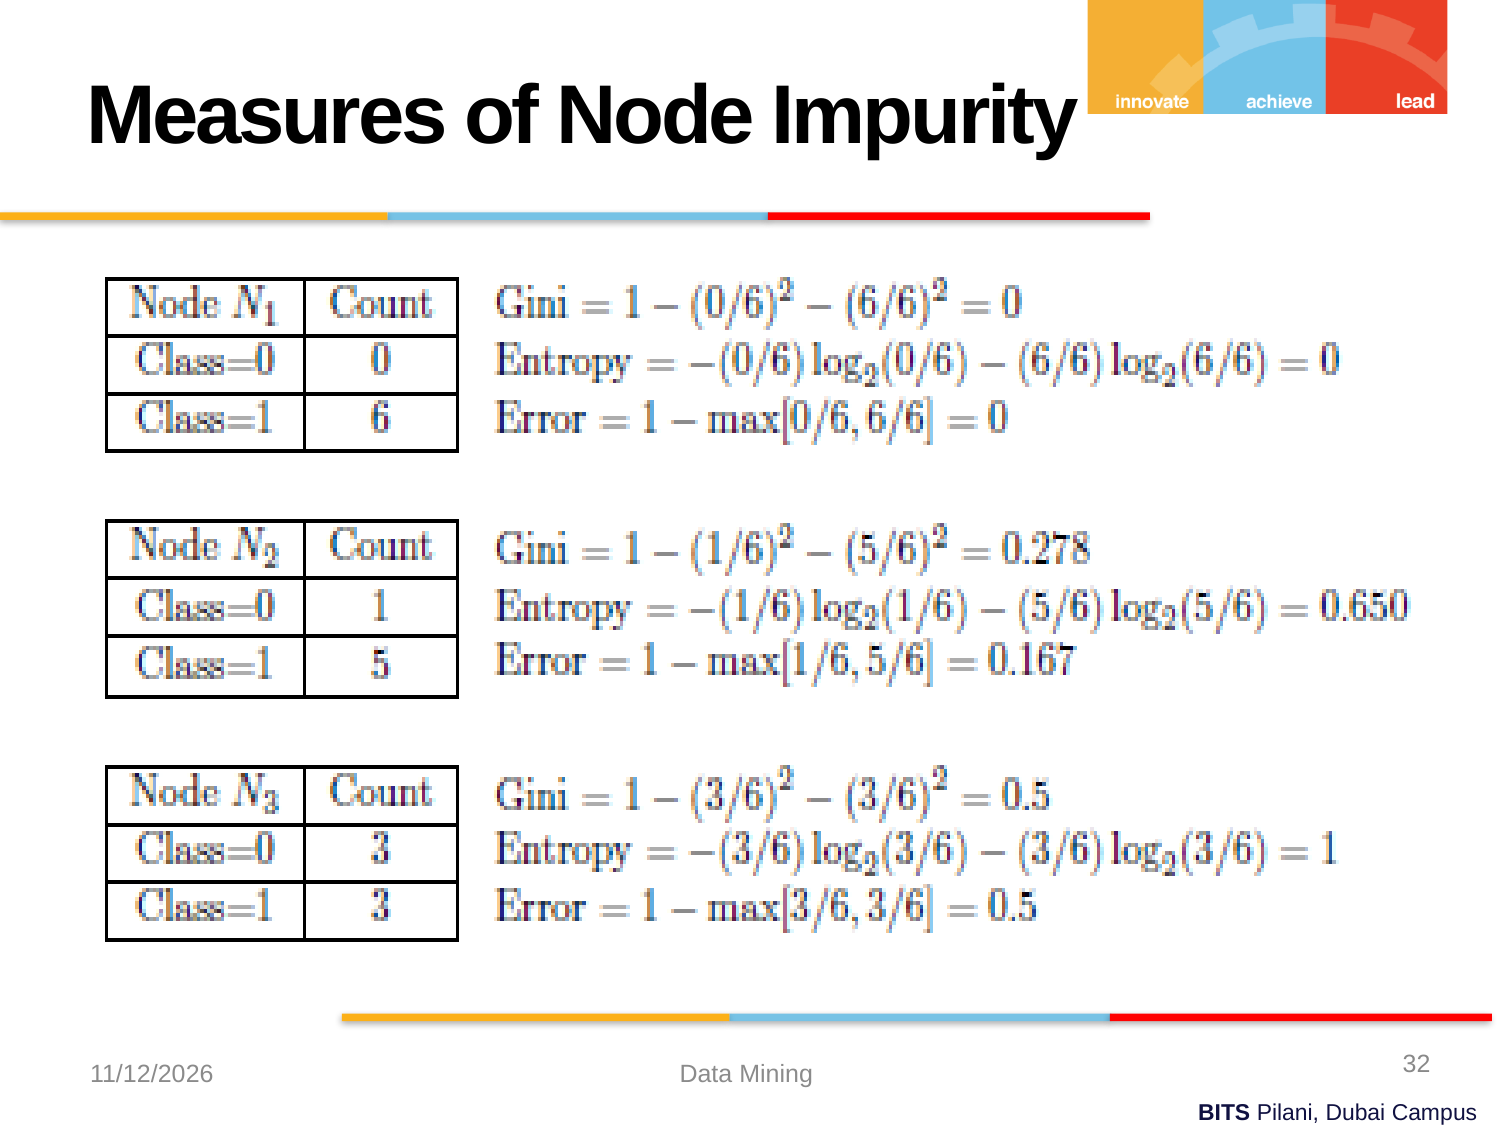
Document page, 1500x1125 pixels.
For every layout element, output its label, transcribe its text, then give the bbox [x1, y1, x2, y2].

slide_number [75, 1042, 425, 1103]
picture [1087, 0, 1448, 114]
slide_number 32 [1095, 1032, 1446, 1093]
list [78, 232, 1459, 976]
footer Data Mining [512, 1042, 988, 1103]
title Measures of Node Impurity [71, 16, 1096, 204]
